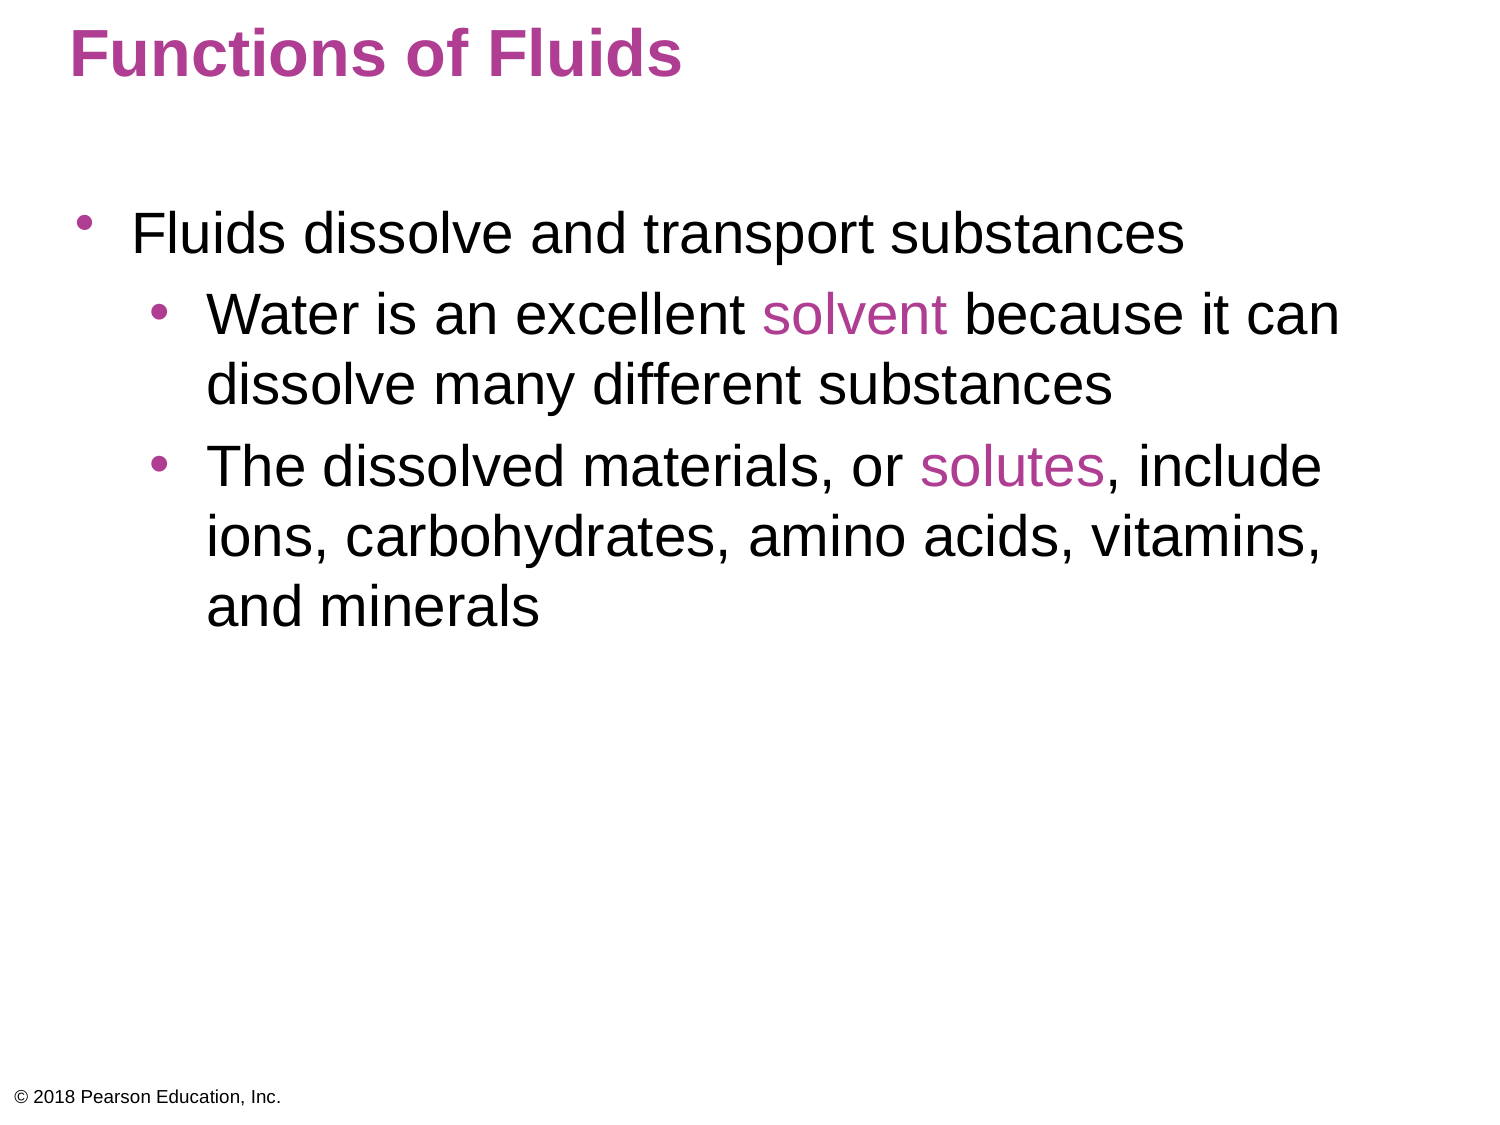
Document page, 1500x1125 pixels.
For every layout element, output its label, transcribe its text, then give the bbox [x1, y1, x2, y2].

list Fluids dissolve and transport substances Water is an excellent solvent because it can dissolve many different substances The dissolved materials, or solutes, include ions, carbohydrates, amino acids, vitamins, and minerals [59, 187, 1410, 673]
footer © 2018 Pearson Education, Inc. [14, 1084, 900, 1115]
title Functions of Fluids [0, 1, 1495, 97]
